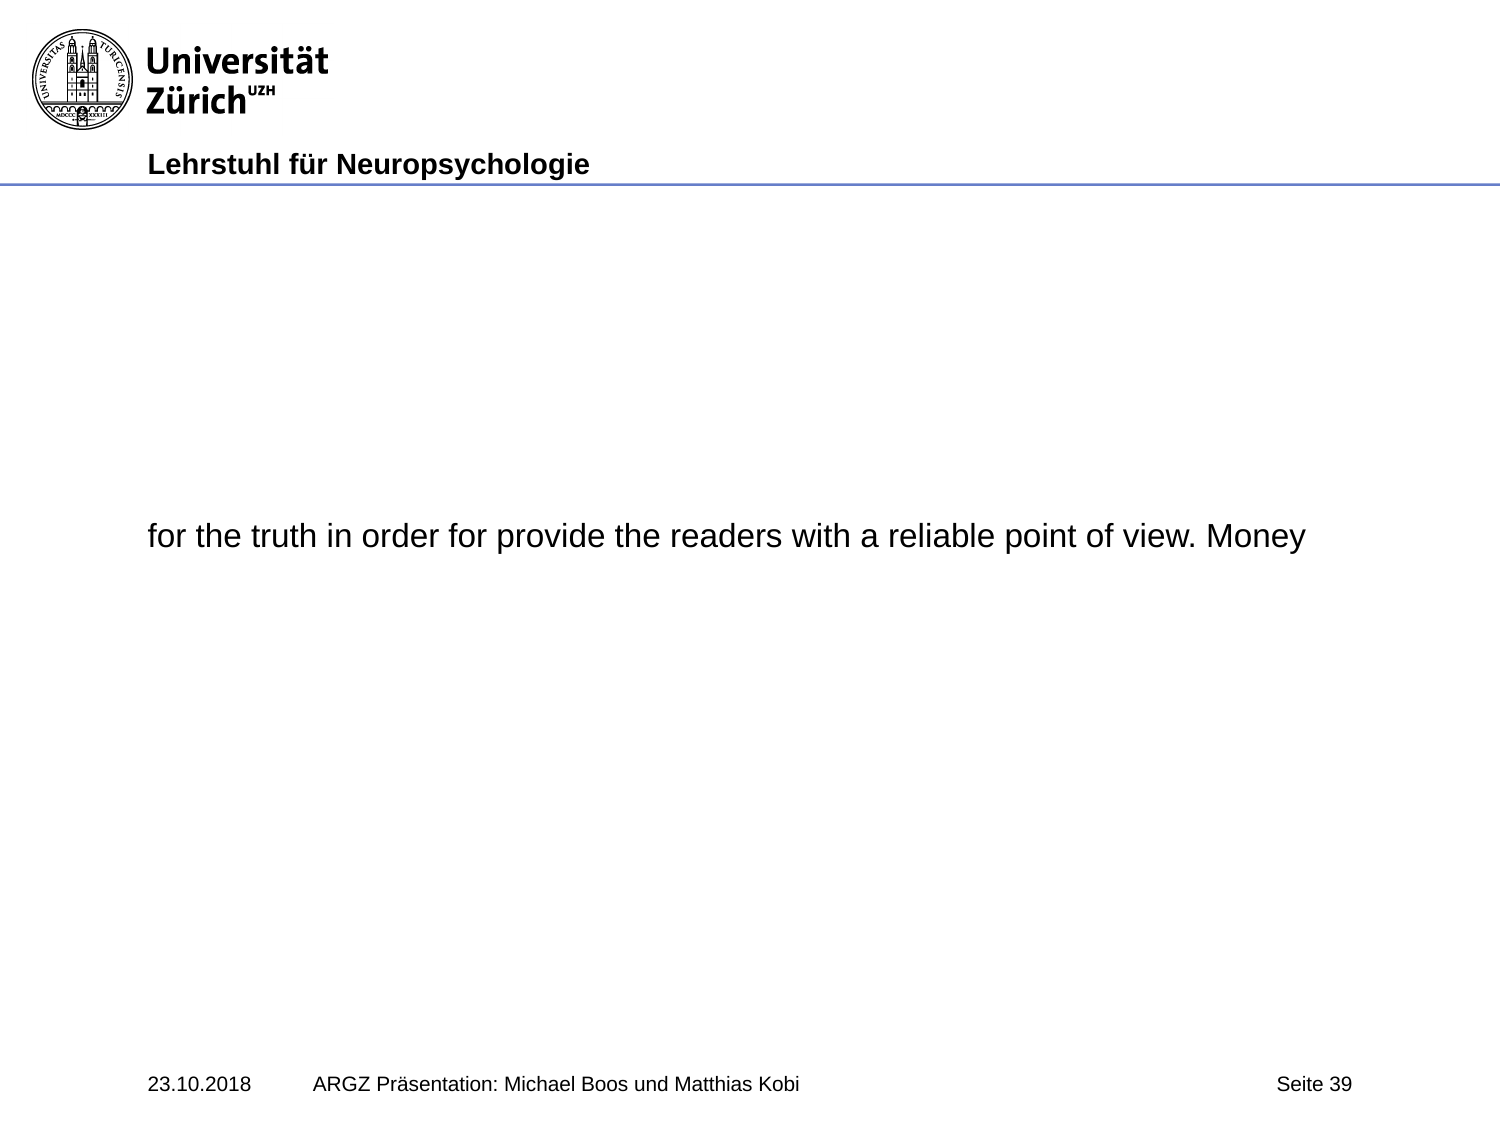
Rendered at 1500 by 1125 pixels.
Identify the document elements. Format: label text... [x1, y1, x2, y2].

picture [26, 23, 334, 136]
list for the truth in order for provide the readers with a reliable point of view. Money [147, 231, 1353, 1000]
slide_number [147, 1070, 302, 1106]
slide_number Seite 39 [1222, 1070, 1353, 1106]
footer ARGZ Präsentation: Michael Boos und Matthias Kobi [312, 1070, 1176, 1106]
